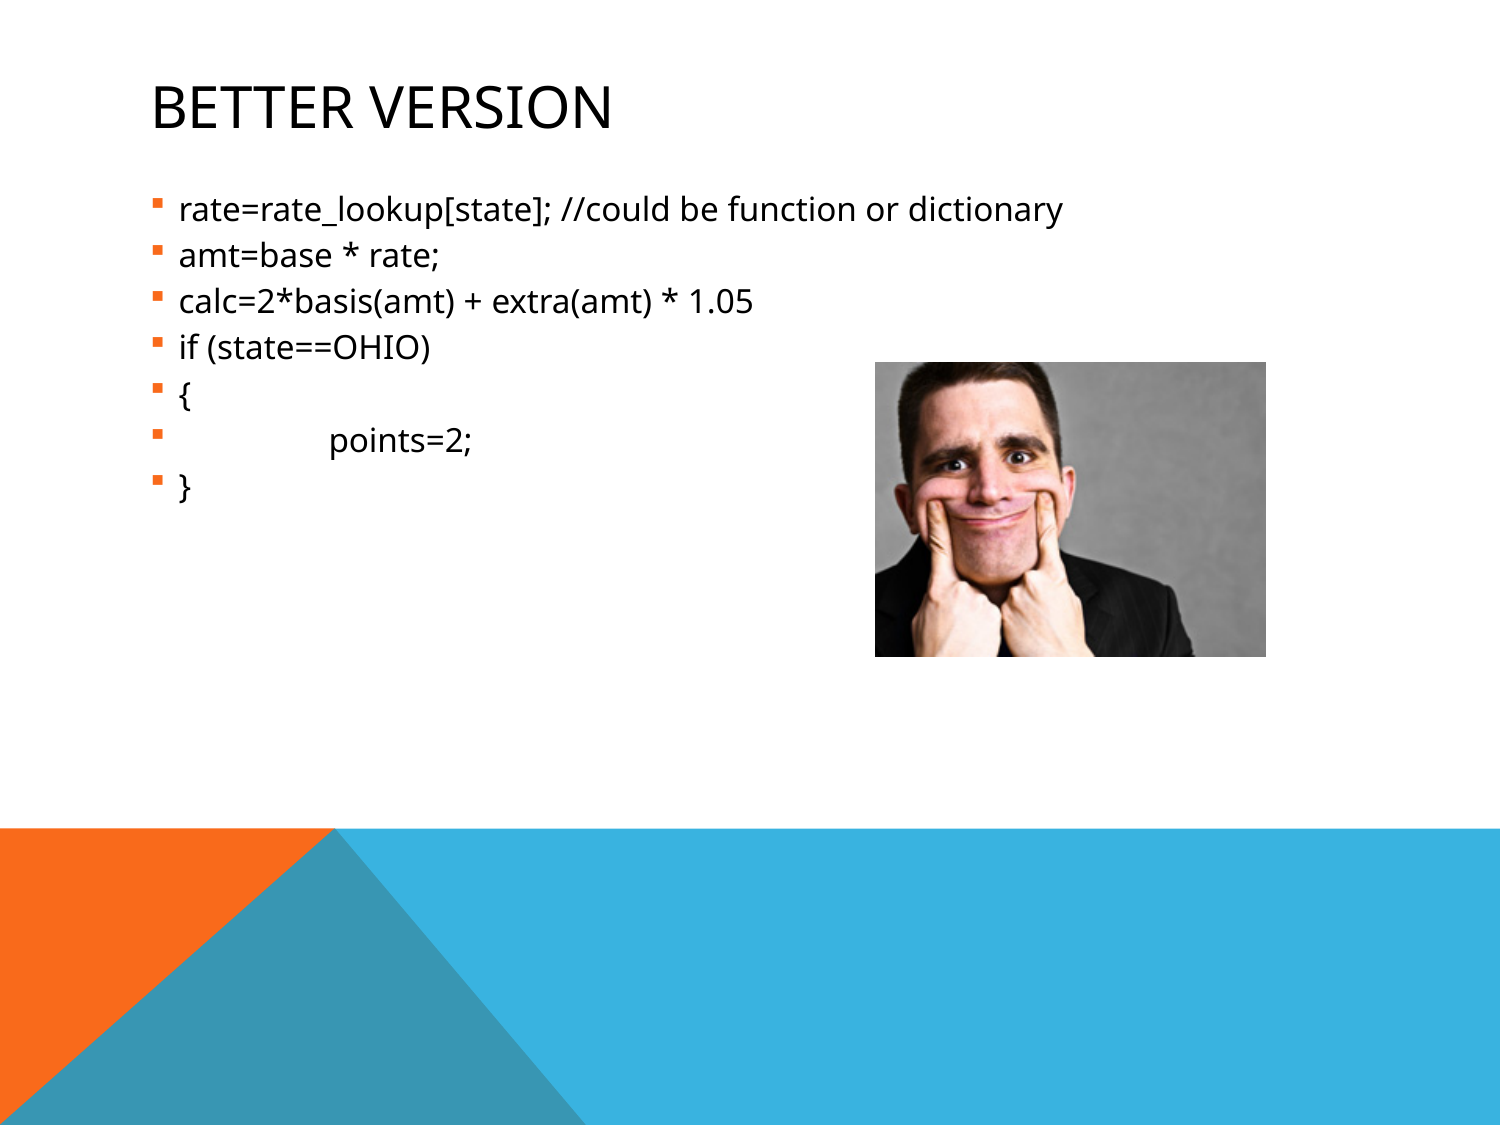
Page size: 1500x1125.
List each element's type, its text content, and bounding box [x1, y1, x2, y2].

list rate=rate_lookup[state]; //could be function or dictionary amt=base * rate; calc=2*basis(amt) + extra(amt) * 1.05 if (state==OHIO) { points=2; } [135, 180, 1369, 768]
picture [874, 362, 1266, 657]
title Better Version [135, 60, 1369, 150]
